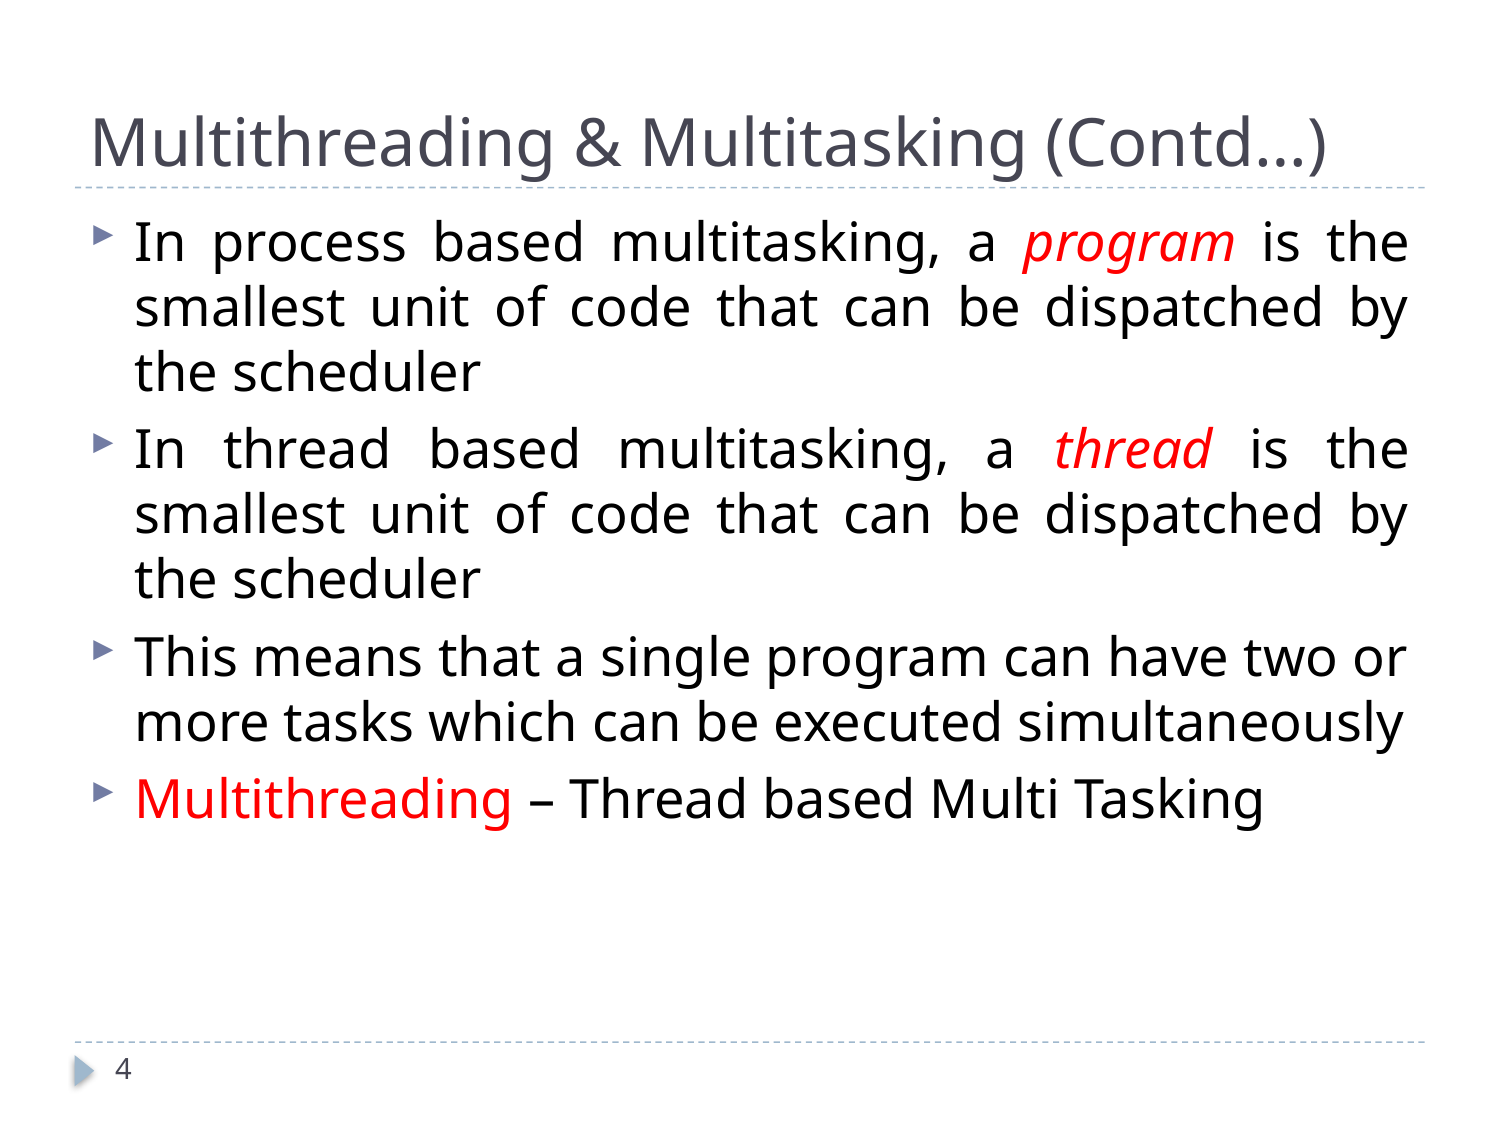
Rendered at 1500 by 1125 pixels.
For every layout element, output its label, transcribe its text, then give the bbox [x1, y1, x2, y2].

list In process based multitasking, a program is the smallest unit of code that can be dispatched by the scheduler In thread based multitasking, a thread is the smallest unit of code that can be dispatched by the scheduler This means that a single program can have two or more tasks which can be executed simultaneously Multithreading – Thread based Multi Tasking [75, 200, 1425, 1006]
slide_number 4 [100, 1042, 426, 1103]
title Multithreading & Multitasking (Contd…) [75, 24, 1425, 188]
